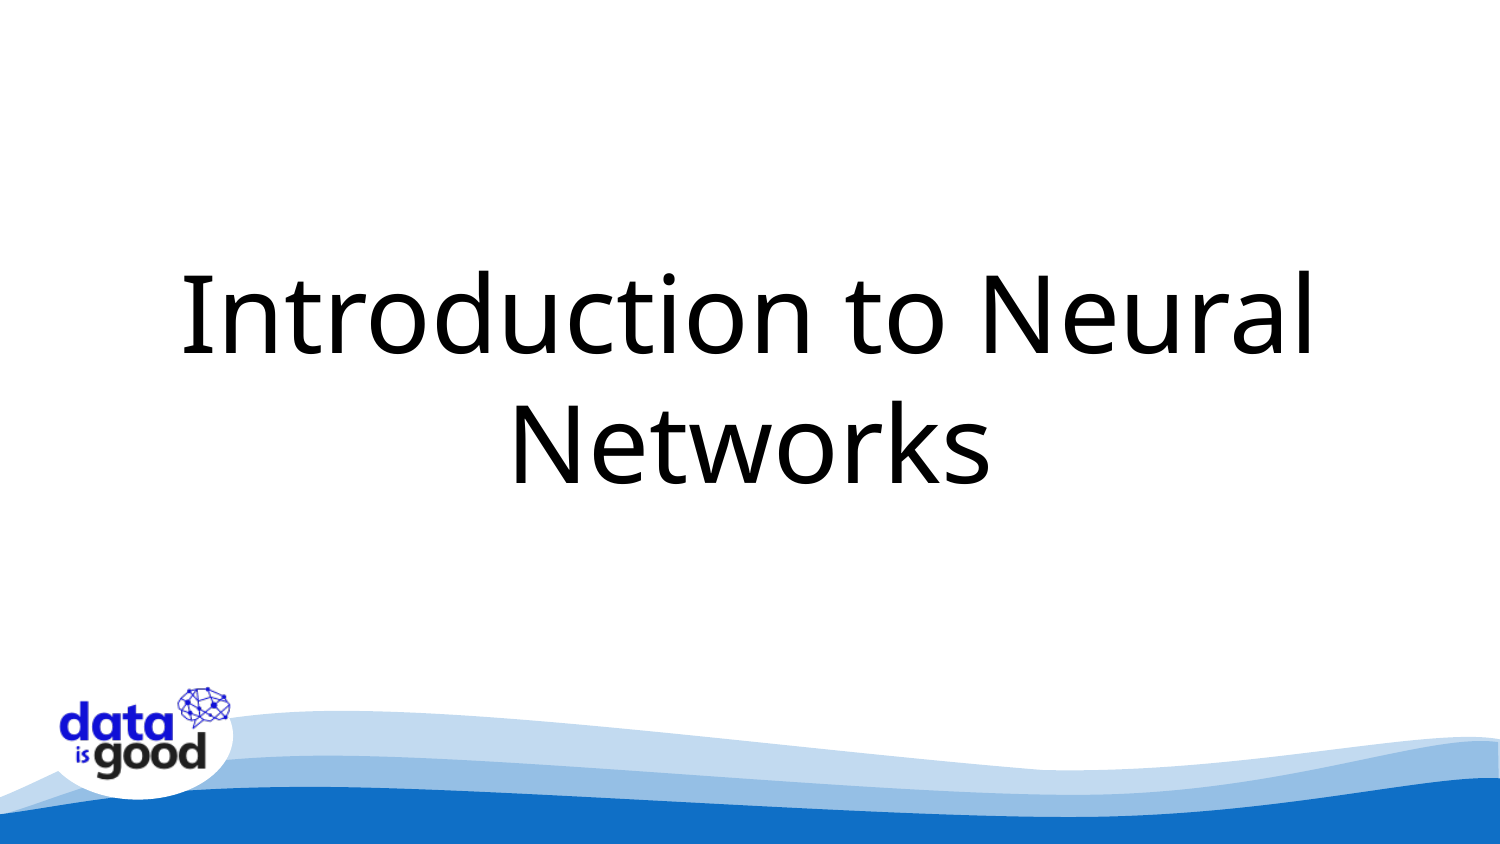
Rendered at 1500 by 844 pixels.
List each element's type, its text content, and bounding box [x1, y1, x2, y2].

title Introduction to Neural Networks [105, 183, 1395, 521]
picture [58, 685, 231, 804]
